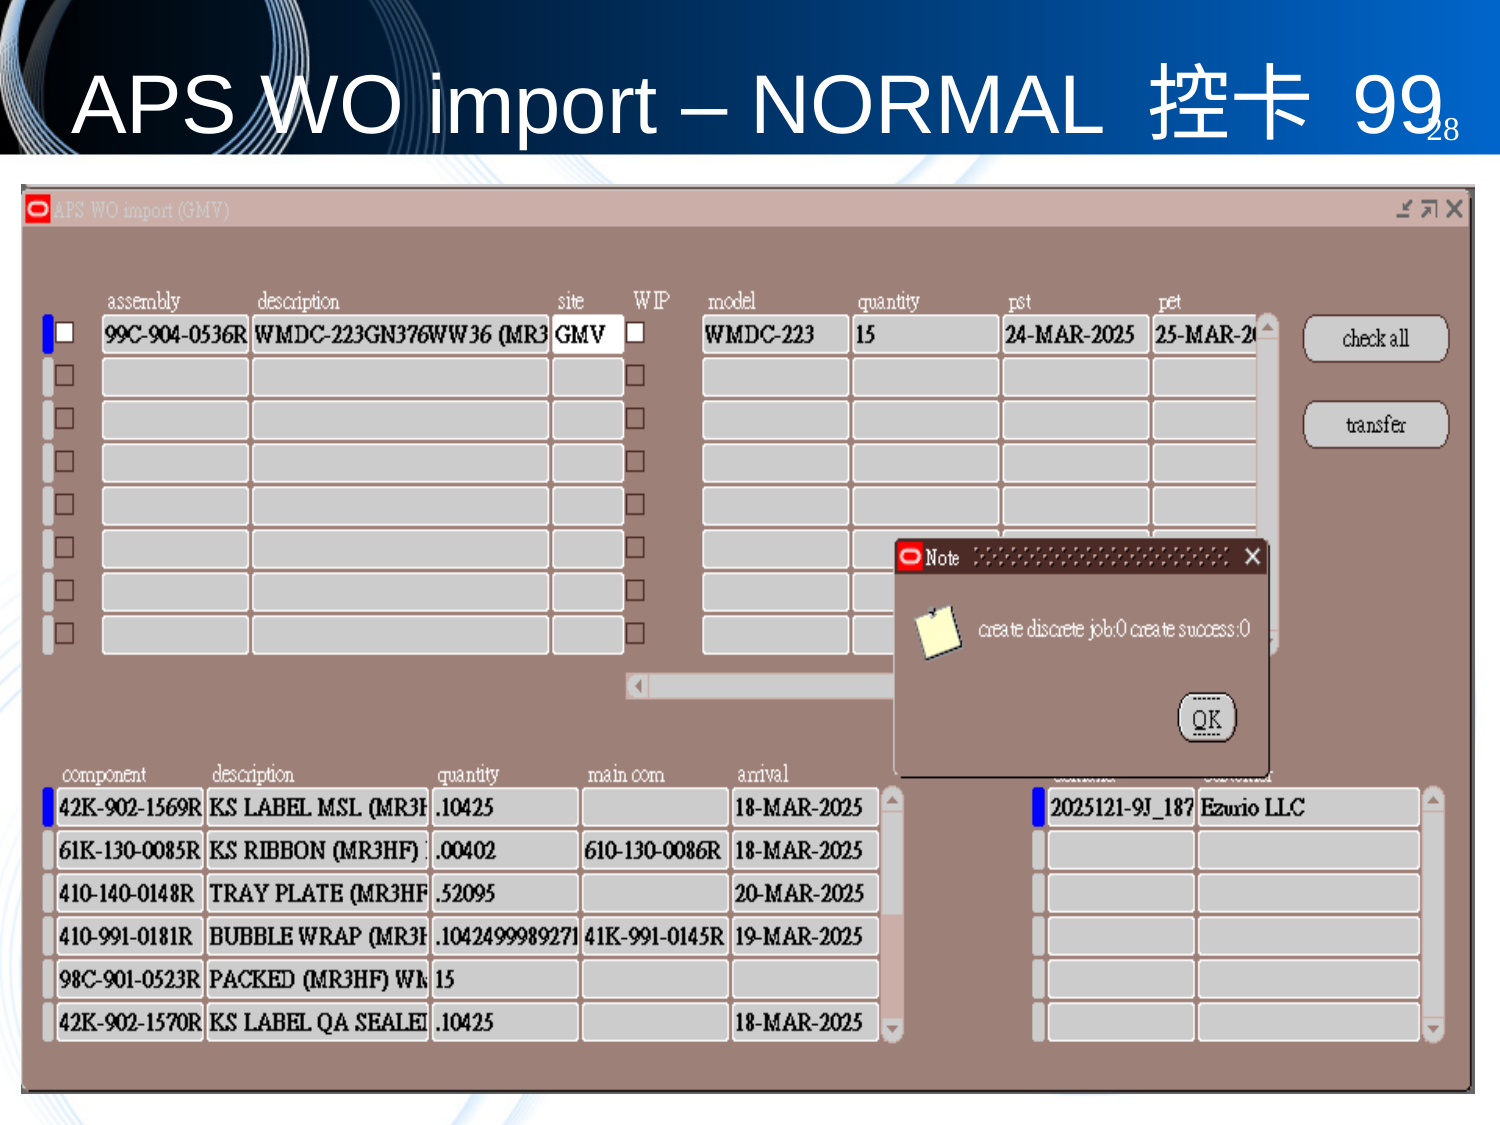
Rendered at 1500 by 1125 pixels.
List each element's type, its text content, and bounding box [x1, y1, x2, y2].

slide_number 28 [1399, 99, 1476, 151]
title APS WO import – NORMAL 控卡 99 [40, 49, 1476, 151]
picture [0, 0, 1500, 1125]
